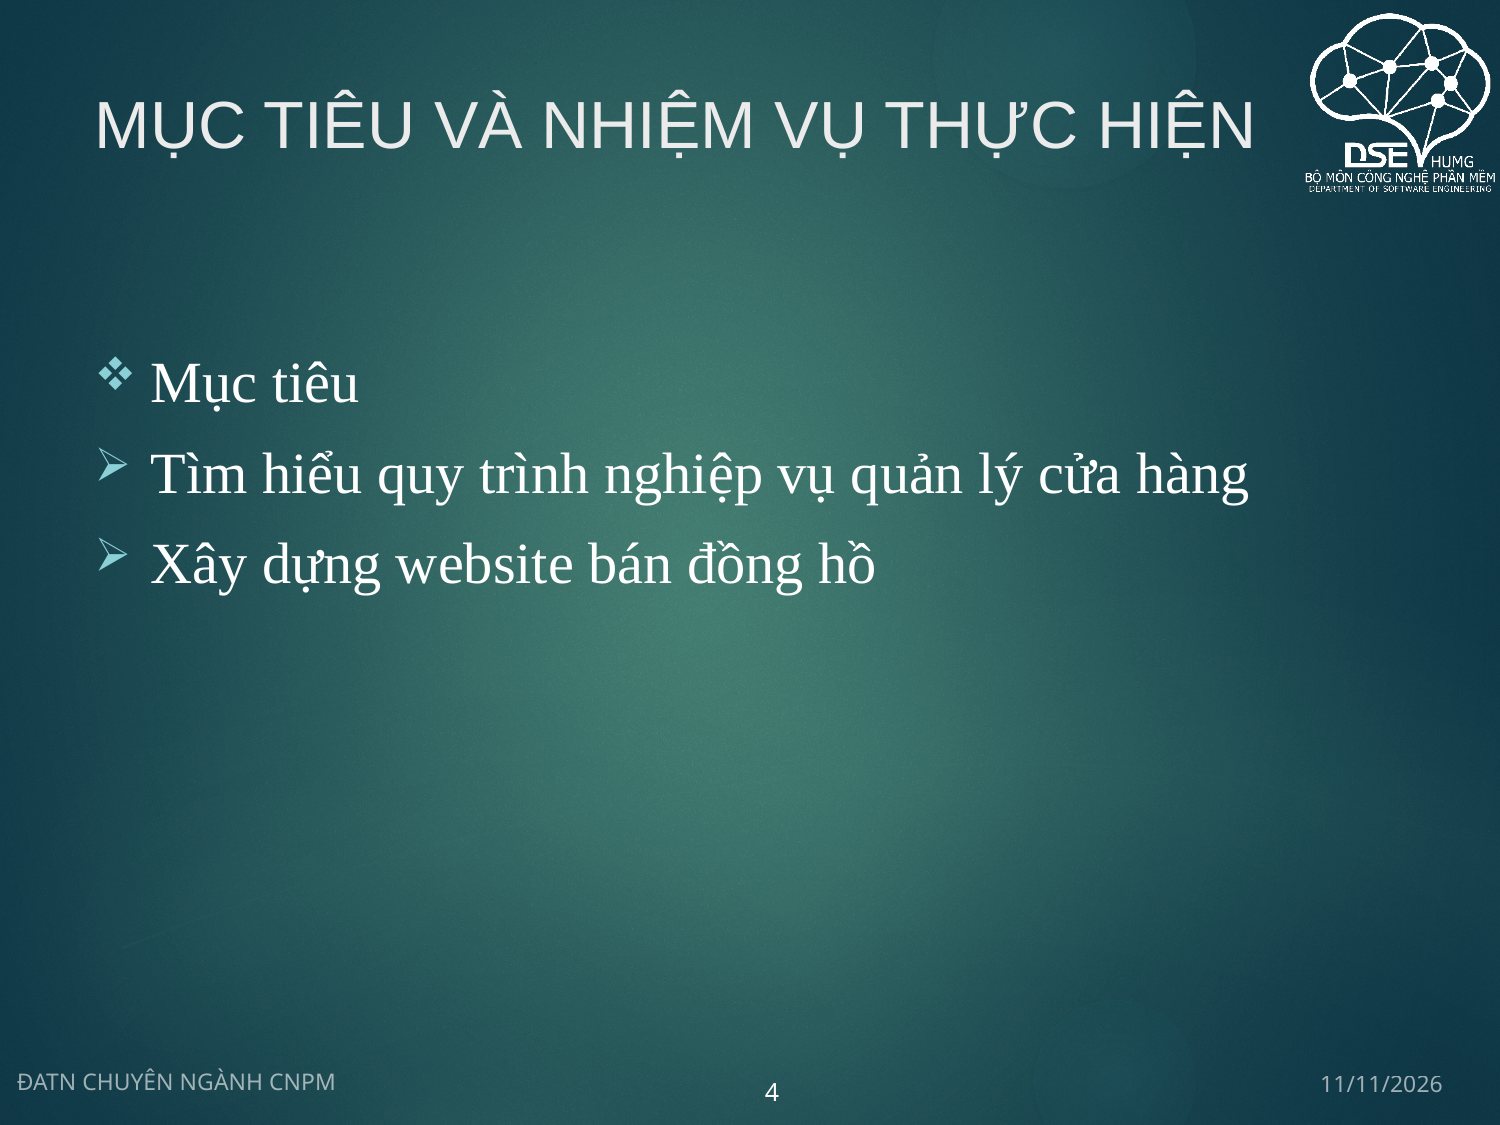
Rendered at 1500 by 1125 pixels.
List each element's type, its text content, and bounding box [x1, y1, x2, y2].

list Mục tiêu Tìm hiểu quy trình nghiệp vụ quản lý cửa hàng Xây dựng website bán đồng hồ [79, 336, 1424, 1025]
picture [1234, 0, 1500, 256]
footer ĐATN CHUYÊN NGÀNH CNPM [1, 1068, 636, 1107]
slide_number 4 [750, 1068, 834, 1113]
title Mục tiêu và nhiệm vụ thực hiện [79, 74, 1424, 304]
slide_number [1305, 1062, 1492, 1107]
